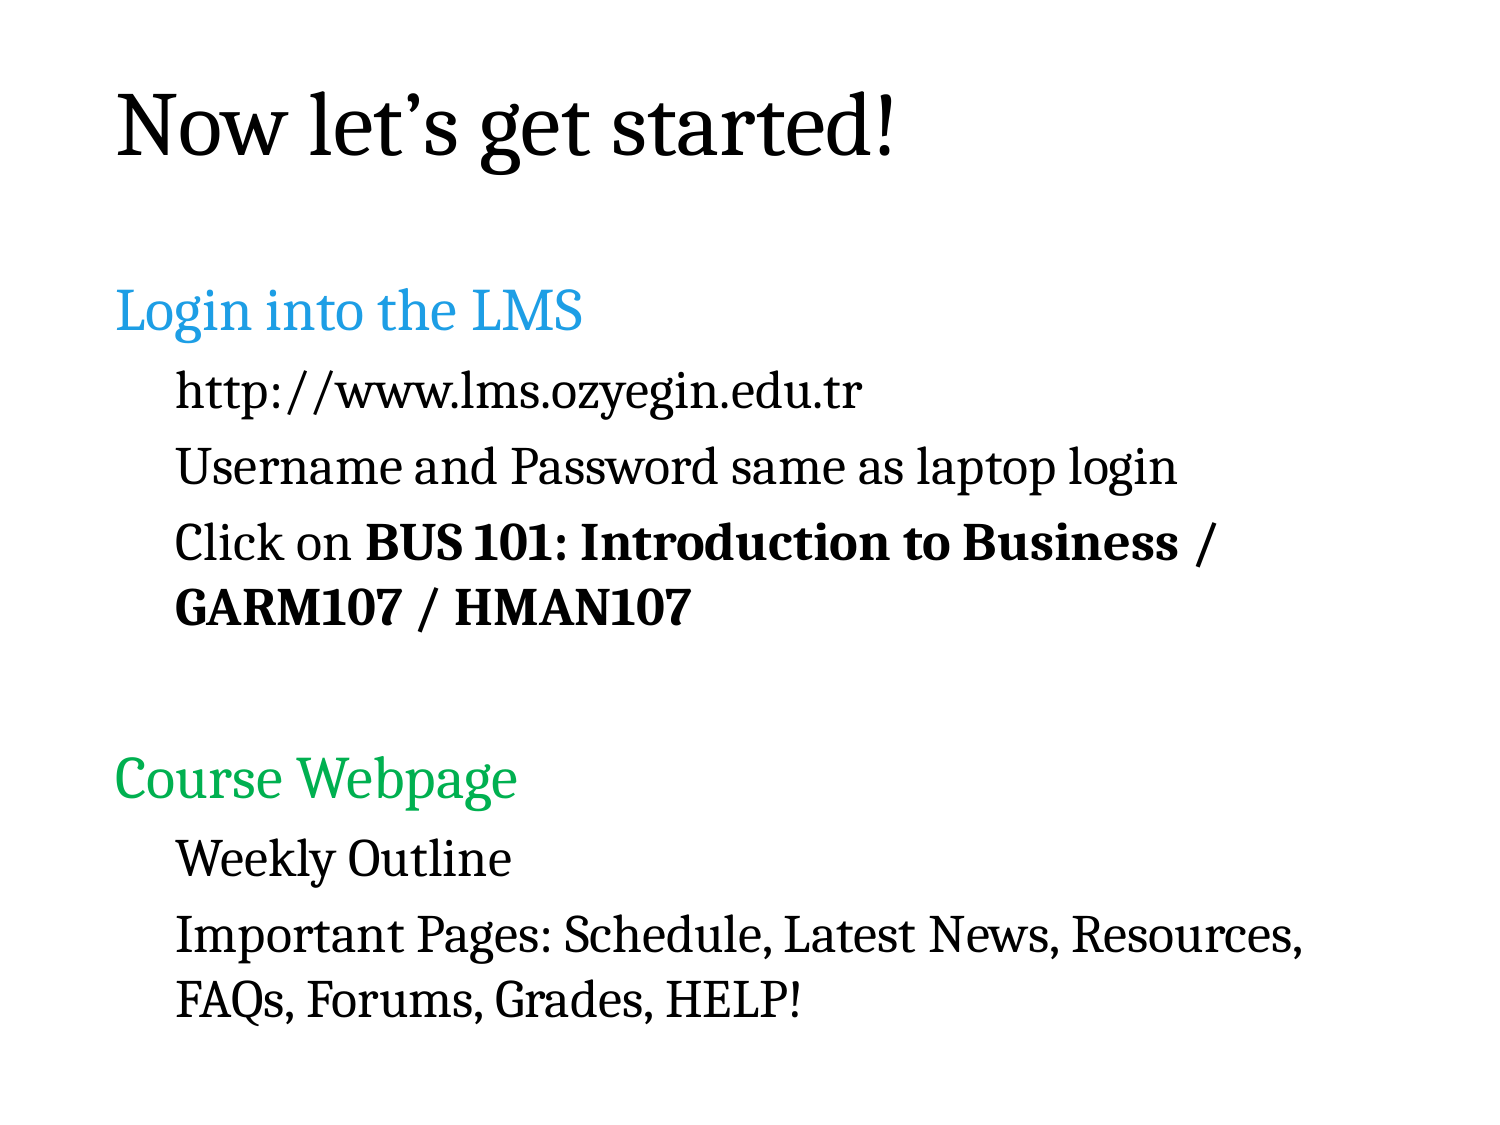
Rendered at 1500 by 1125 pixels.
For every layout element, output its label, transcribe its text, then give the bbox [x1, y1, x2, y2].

title Now let’s get started! [100, 37, 1439, 201]
list Login into the LMS http://www.lms.ozyegin.edu.tr Username and Password same as laptop login Click on BUS 101: Introduction to Business / GARM107 / HMAN107 Course Webpage Weekly Outline Important Pages: Schedule, Latest News, Resources, FAQs, Forums, Grades, HELP! [100, 262, 1439, 1001]
